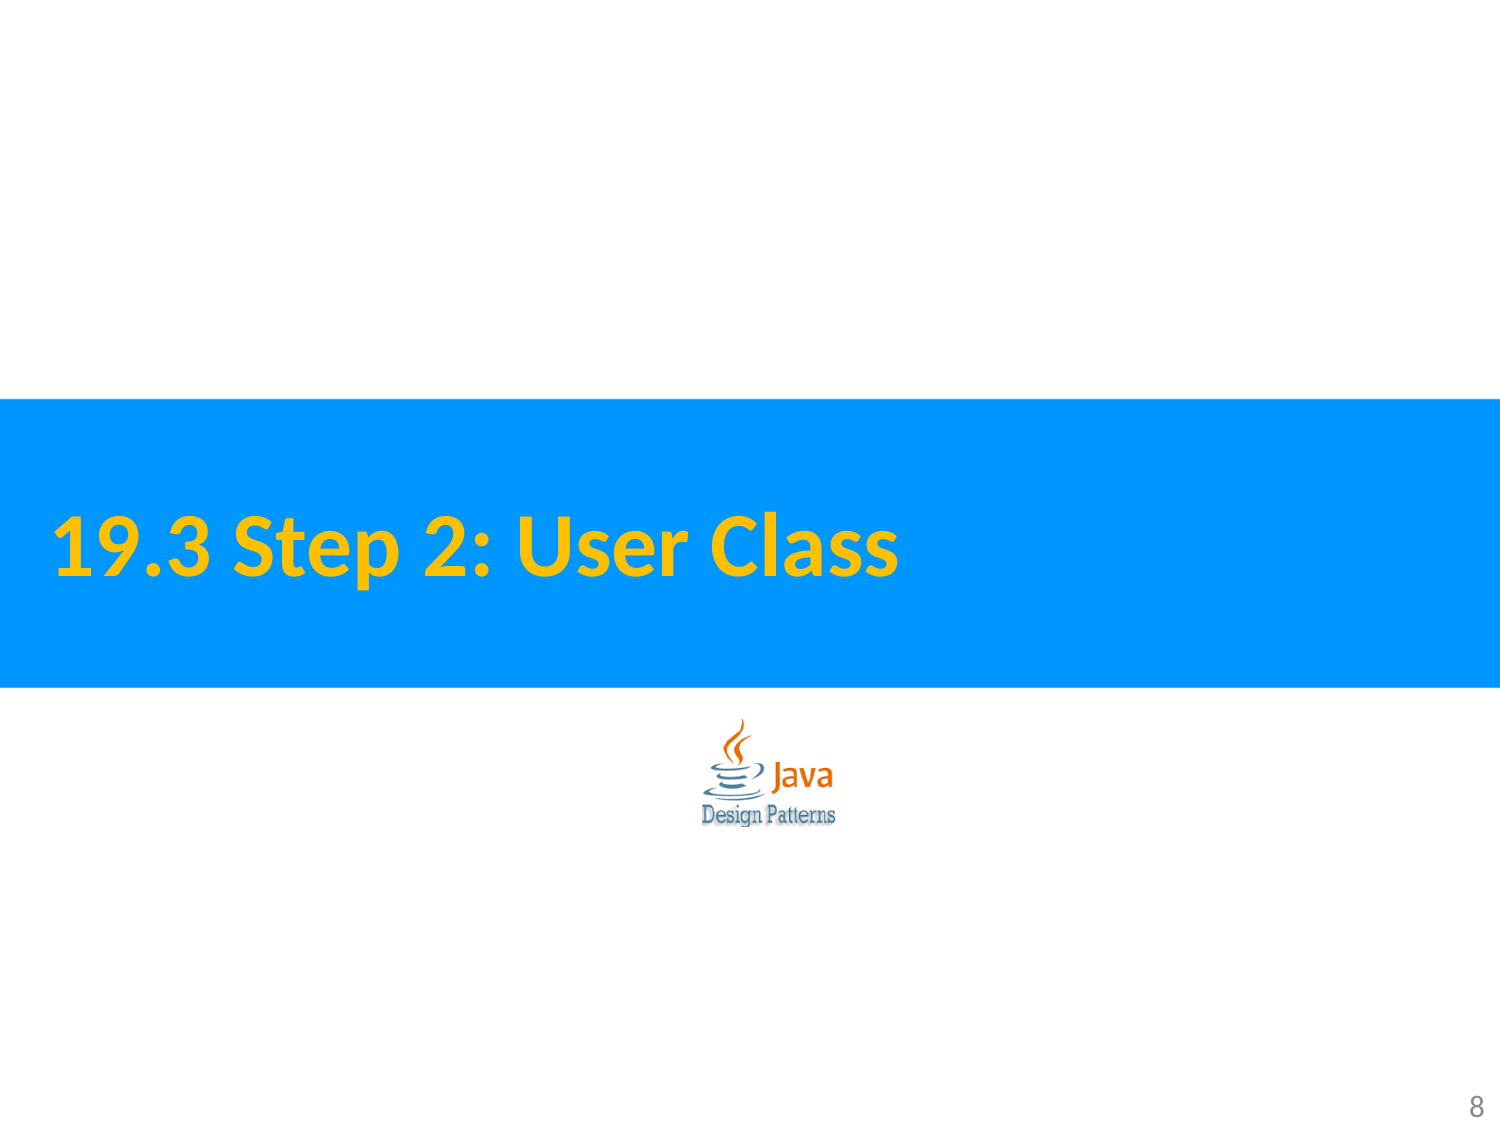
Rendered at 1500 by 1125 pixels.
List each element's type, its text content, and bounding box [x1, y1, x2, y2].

picture [0, 0, 1500, 1125]
slide_number 8 [1162, 1074, 1500, 1125]
text_box 19.3 Step 2: User Class [33, 477, 1467, 602]
